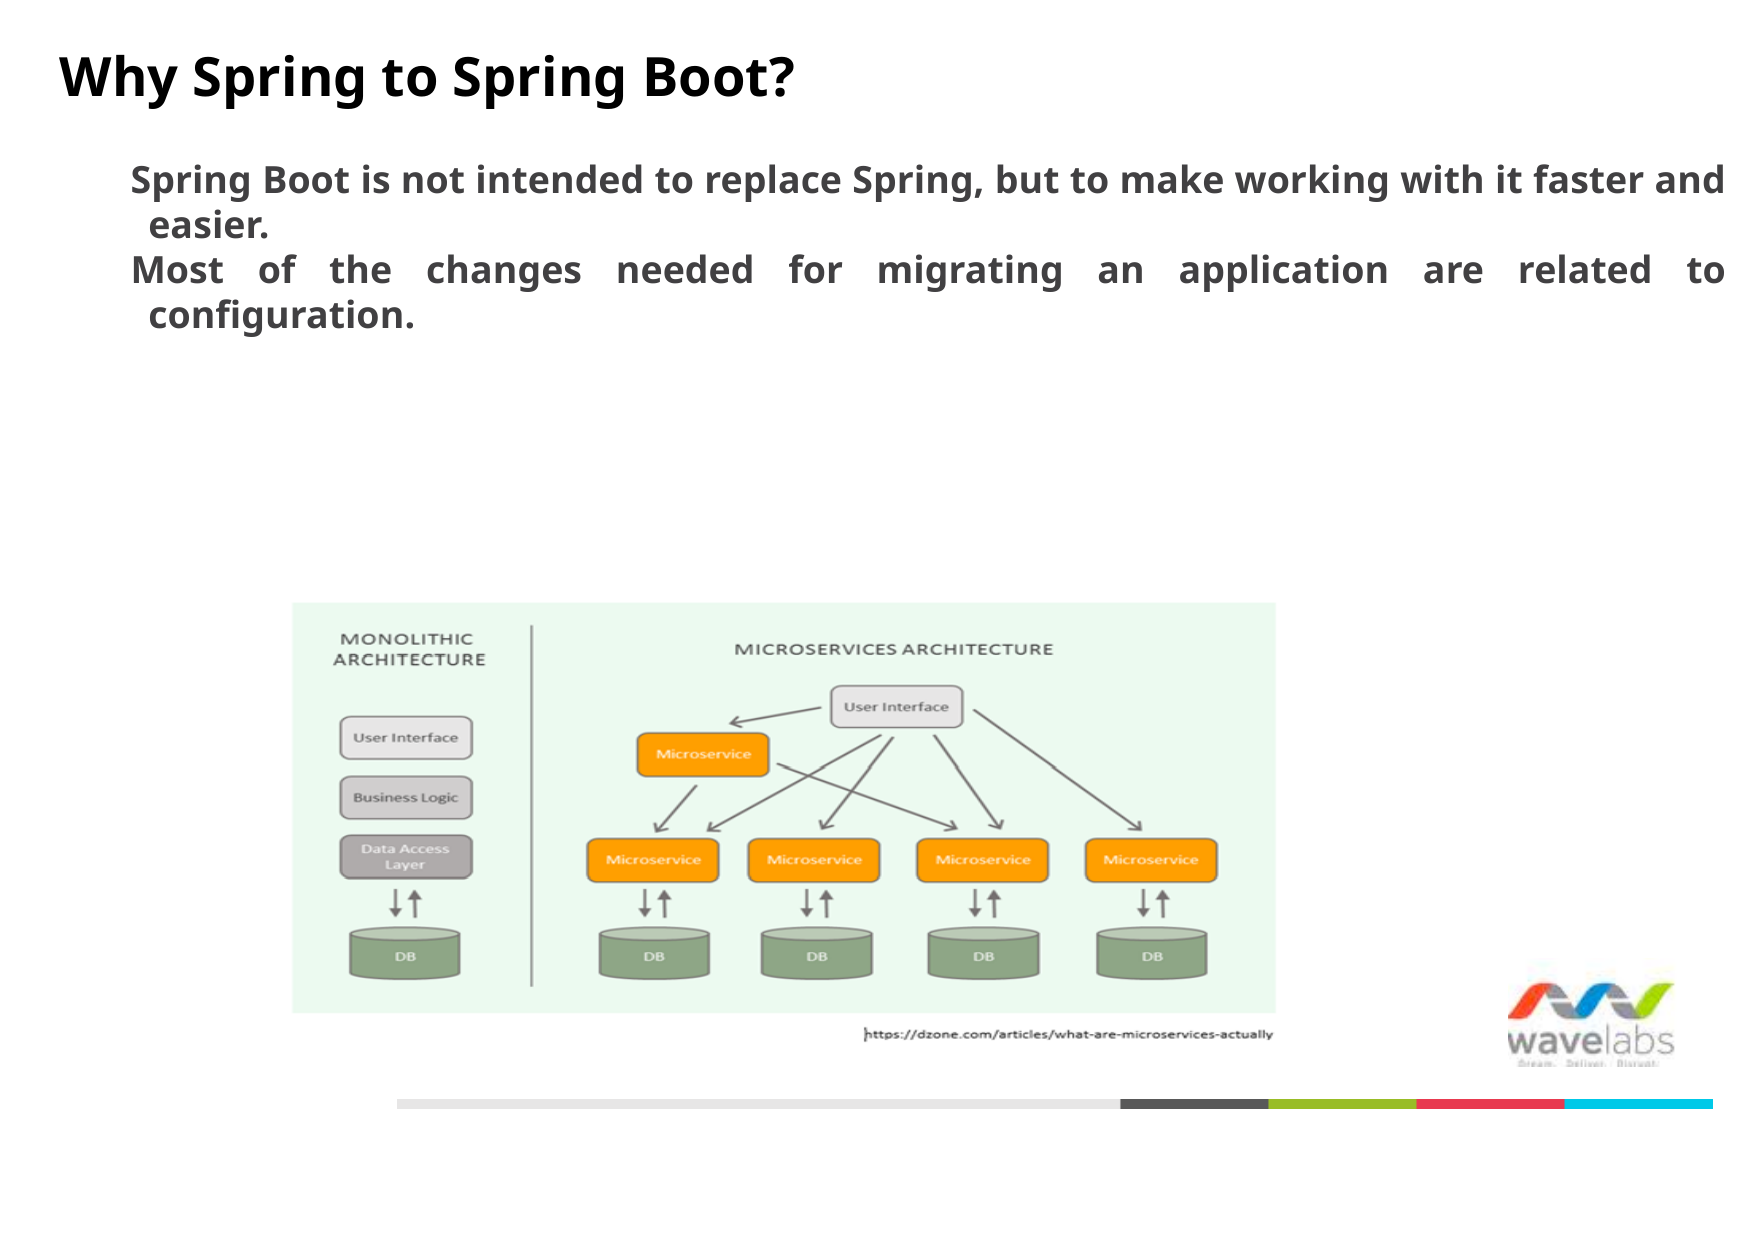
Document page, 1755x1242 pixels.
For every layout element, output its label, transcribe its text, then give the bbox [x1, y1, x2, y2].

picture [1508, 958, 1680, 1067]
title Why Spring to Spring Boot? [59, 41, 1695, 163]
list Spring Boot is not intended to replace Spring, but to make working with it faster and easier. Most of the changes needed for migrating an application are related to configuration. [92, 155, 1729, 926]
picture [397, 1099, 1713, 1109]
picture [288, 601, 1281, 1050]
